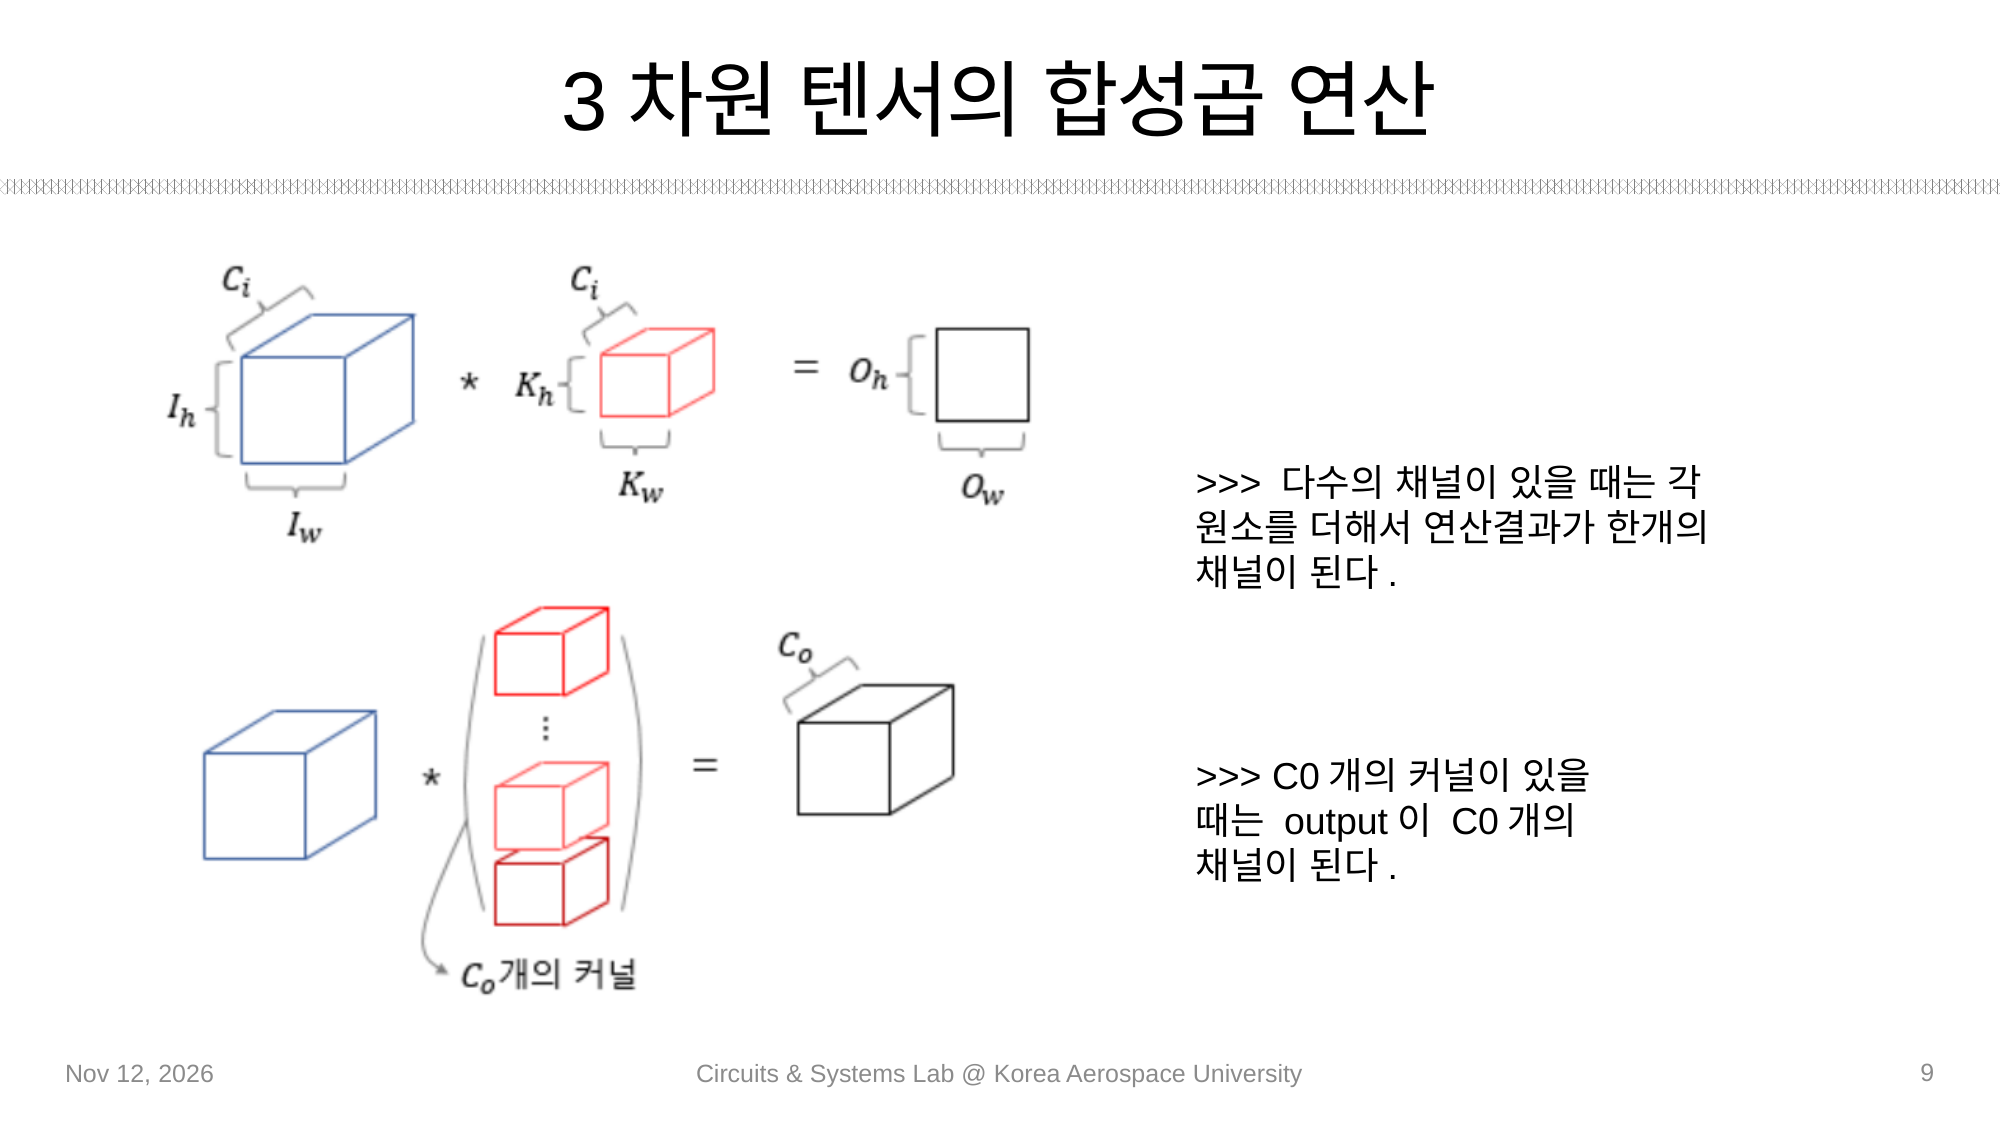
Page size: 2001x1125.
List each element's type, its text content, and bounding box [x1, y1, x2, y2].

slide_number 9 [1493, 1041, 1950, 1102]
picture [146, 229, 1091, 568]
text_box >>> C0개의 커널이 있을 때는 output이 C0개의 채널이 된다. [1180, 745, 1682, 895]
text_box >>> 다수의 채널이 있을 때는 각 원소를 더해서 연산결과가 한개의 채널이 된다. [1181, 451, 1774, 601]
slide_number 29-Sep-20 [50, 1042, 500, 1103]
footer Circuits & Systems Lab @ Korea Aerospace University [662, 1042, 1338, 1103]
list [180, 568, 1000, 1038]
title 3차원 텐서의 합성곱 연산 [50, 32, 1950, 163]
